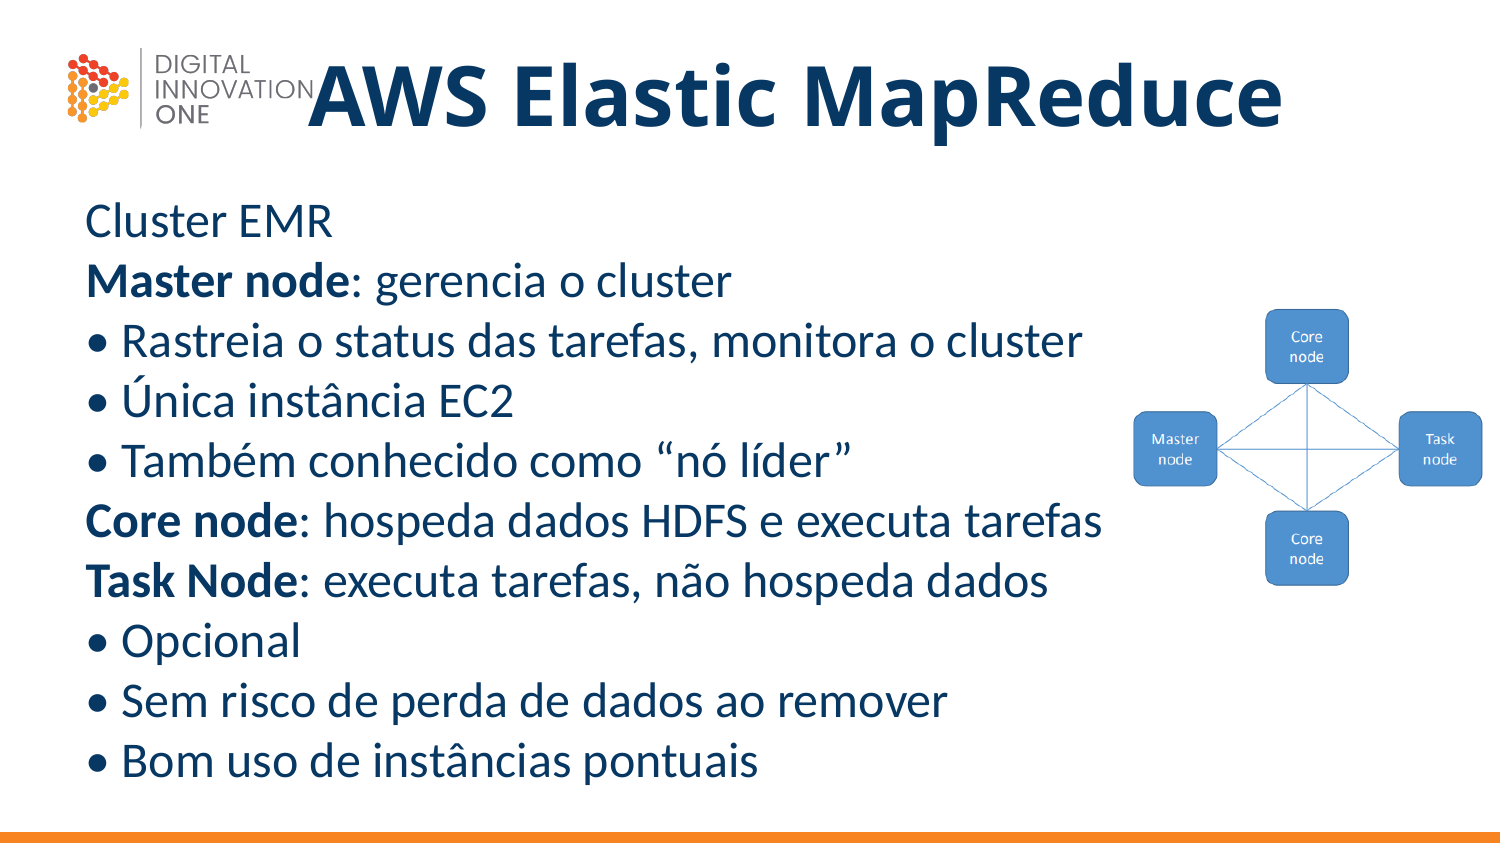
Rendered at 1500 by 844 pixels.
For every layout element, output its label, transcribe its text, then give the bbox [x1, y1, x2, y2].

picture [1126, 304, 1484, 606]
text_box Cluster EMR Master node: gerencia o cluster • Rastreia o status das tarefas, monitora o cluster • Única instância EC2 • Também conhecido como “nó líder” Core node: hospeda dados HDFS e executa tarefas Task Node: executa tarefas, não hospeda dados • Opcional • Sem risco de perda de dados ao remover • Bom uso de instâncias pontuais [58, 172, 1484, 806]
text_box AWS Elastic MapReduce [332, 44, 1500, 142]
picture [50, 39, 331, 138]
text_box [0, 832, 1500, 843]
